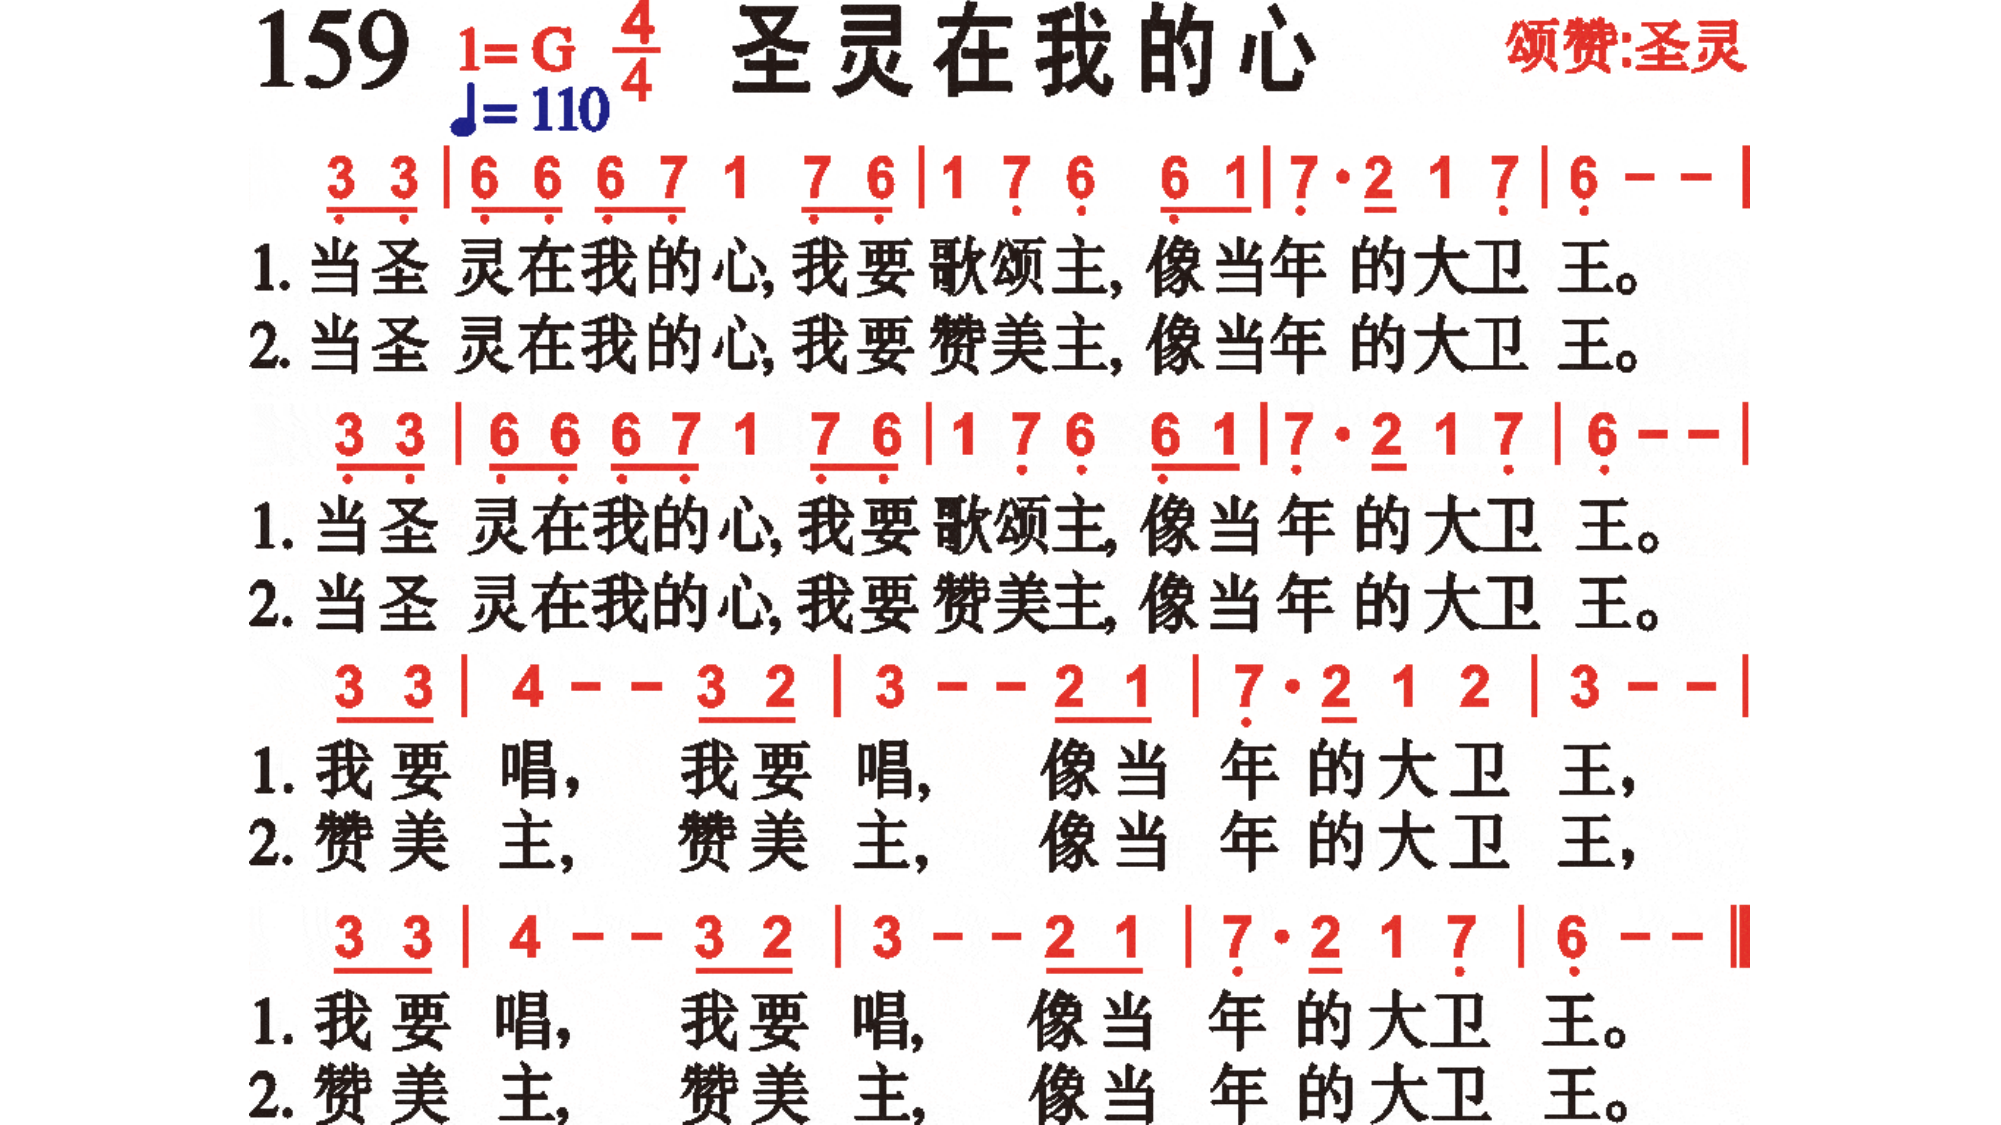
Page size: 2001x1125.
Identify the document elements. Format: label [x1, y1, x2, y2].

picture [249, 0, 1750, 1125]
